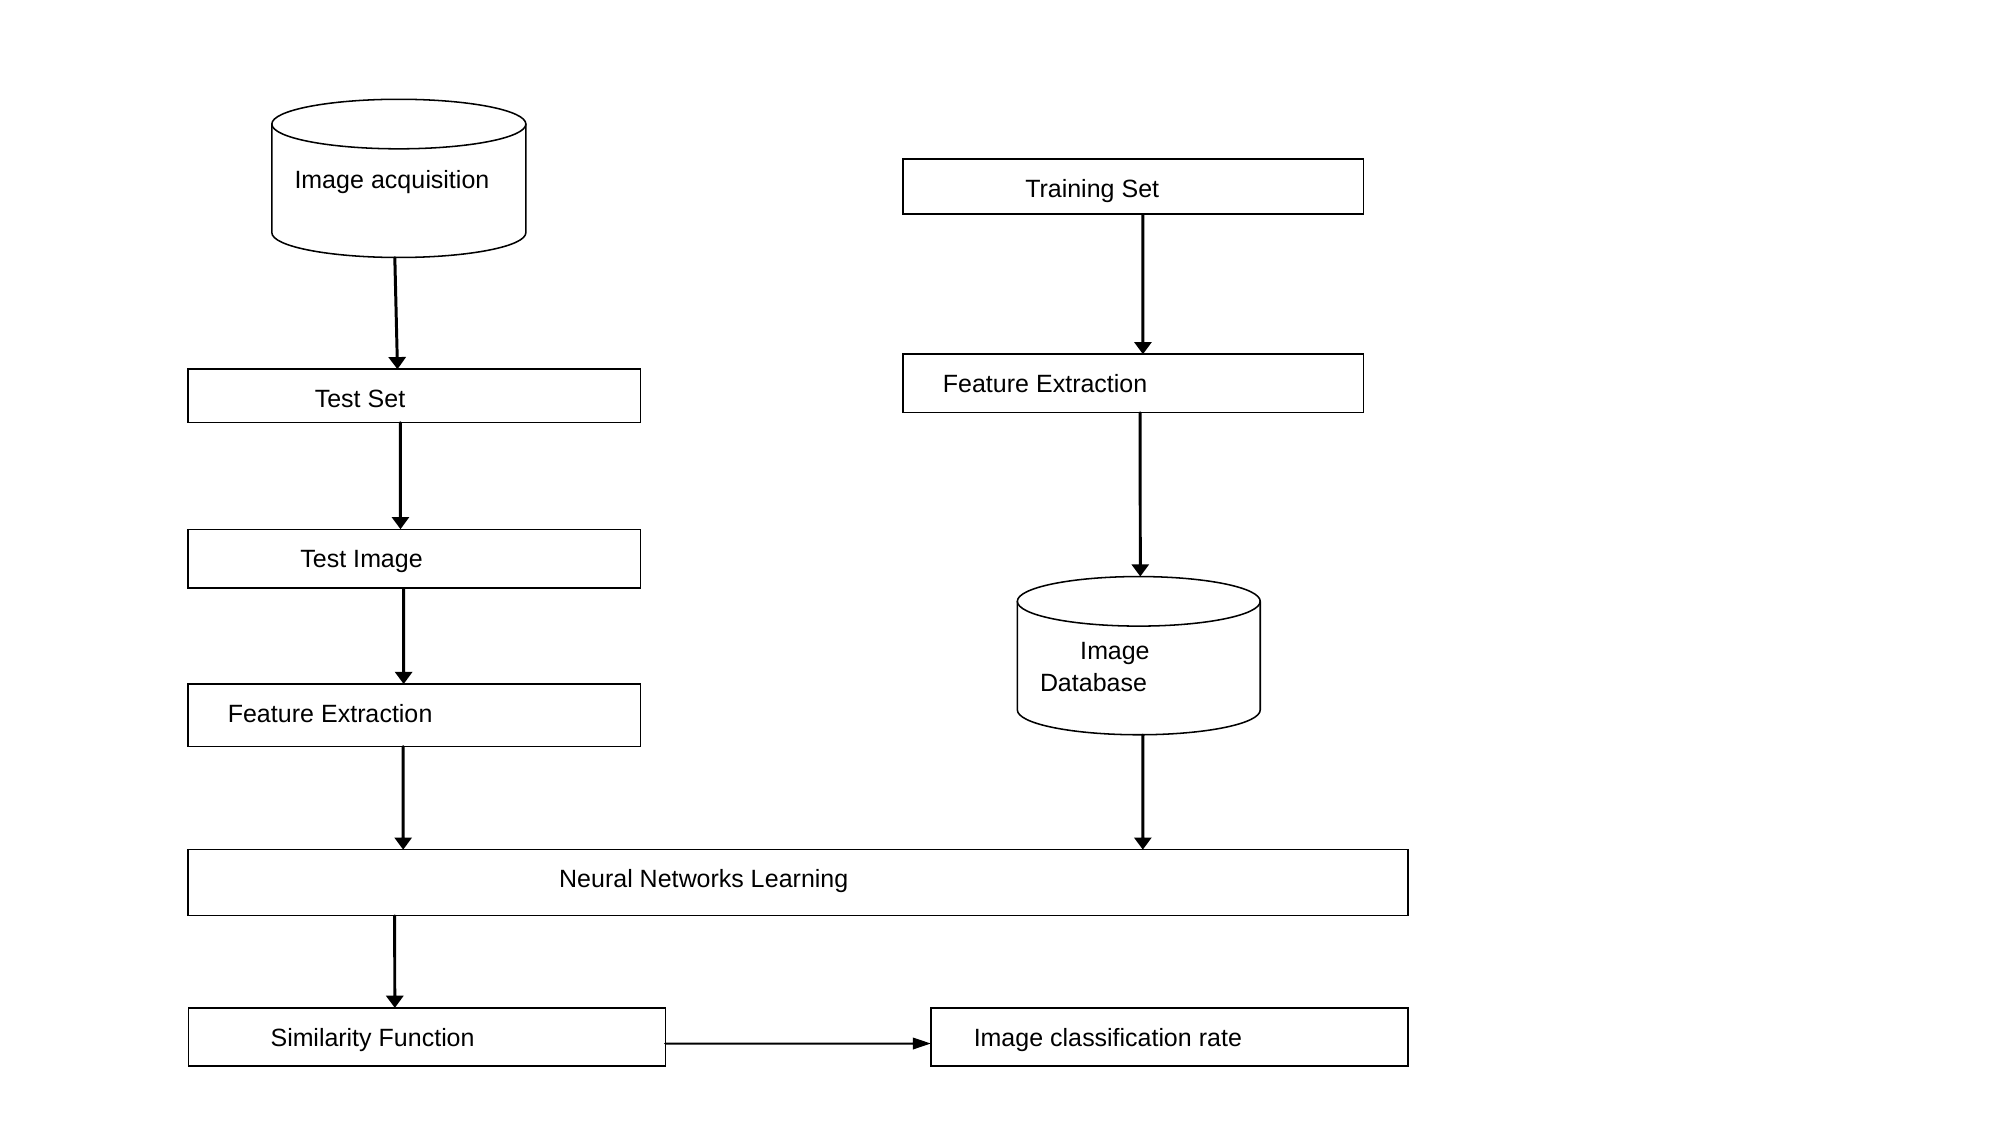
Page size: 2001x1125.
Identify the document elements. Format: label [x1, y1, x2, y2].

text_box [171, 71, 1485, 1098]
